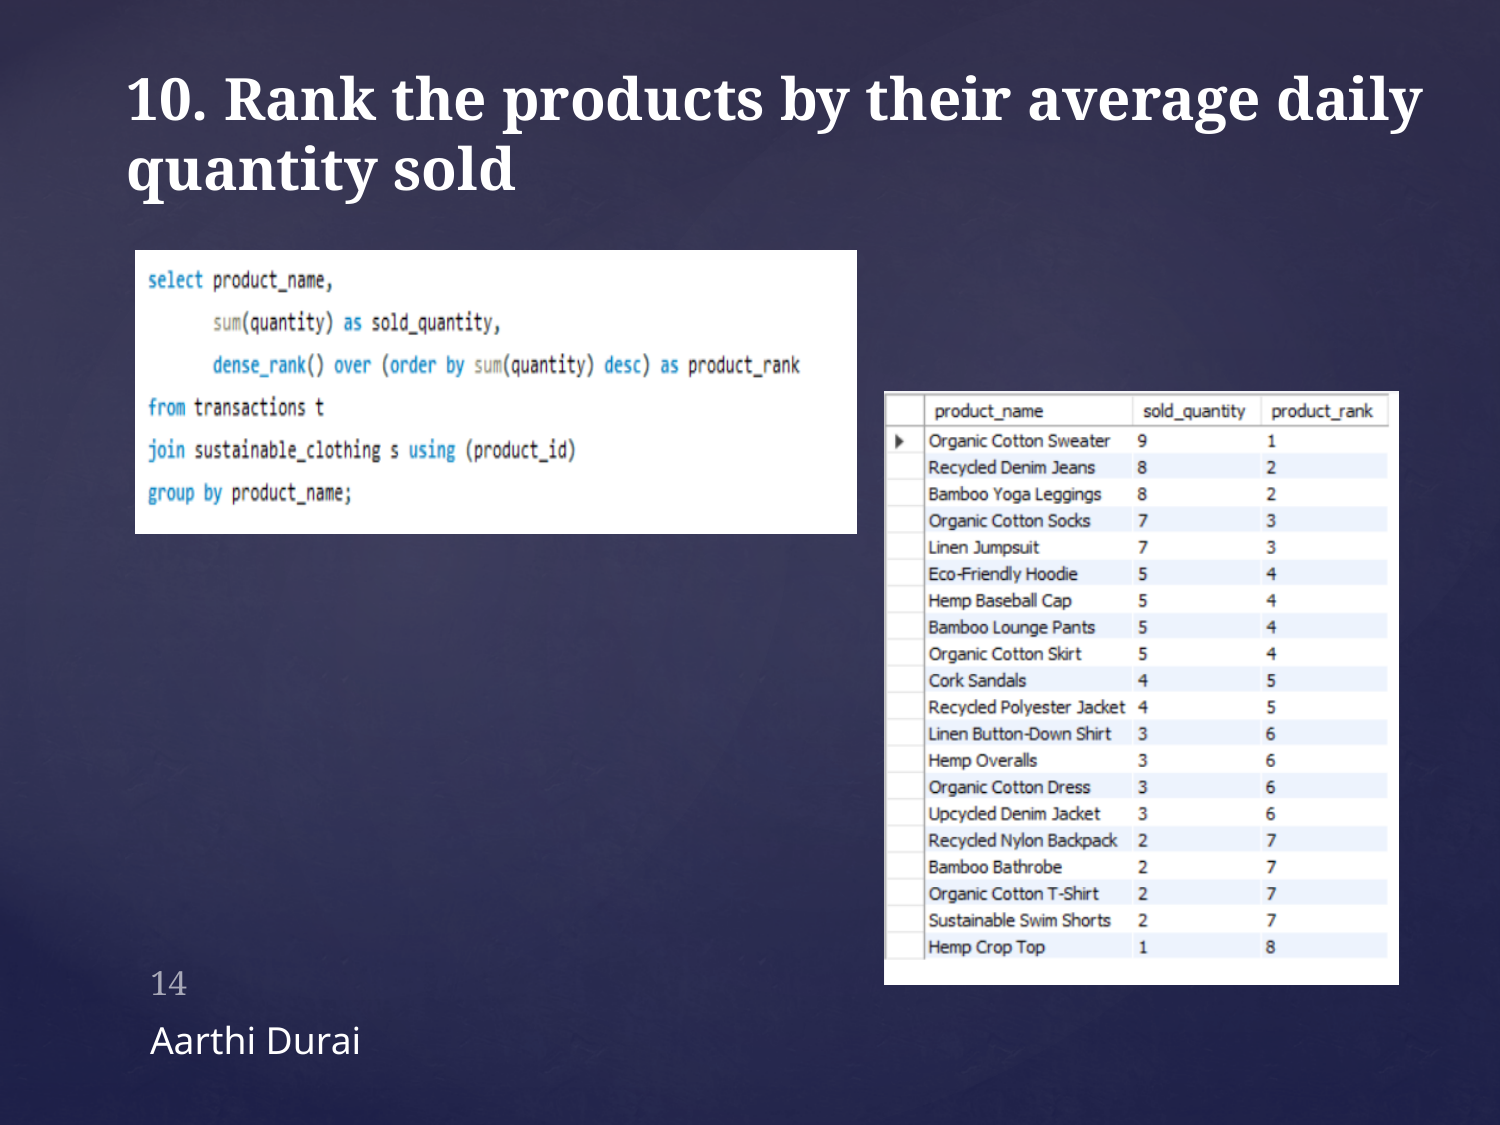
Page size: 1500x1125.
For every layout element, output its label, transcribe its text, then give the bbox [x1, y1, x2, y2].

text_box 10. Rank the products by their average daily quantity sold [112, 54, 1447, 210]
footer Aarthi Durai [135, 1009, 885, 1070]
slide_number 14 [135, 958, 485, 1009]
picture [883, 391, 1399, 986]
picture [135, 249, 857, 535]
